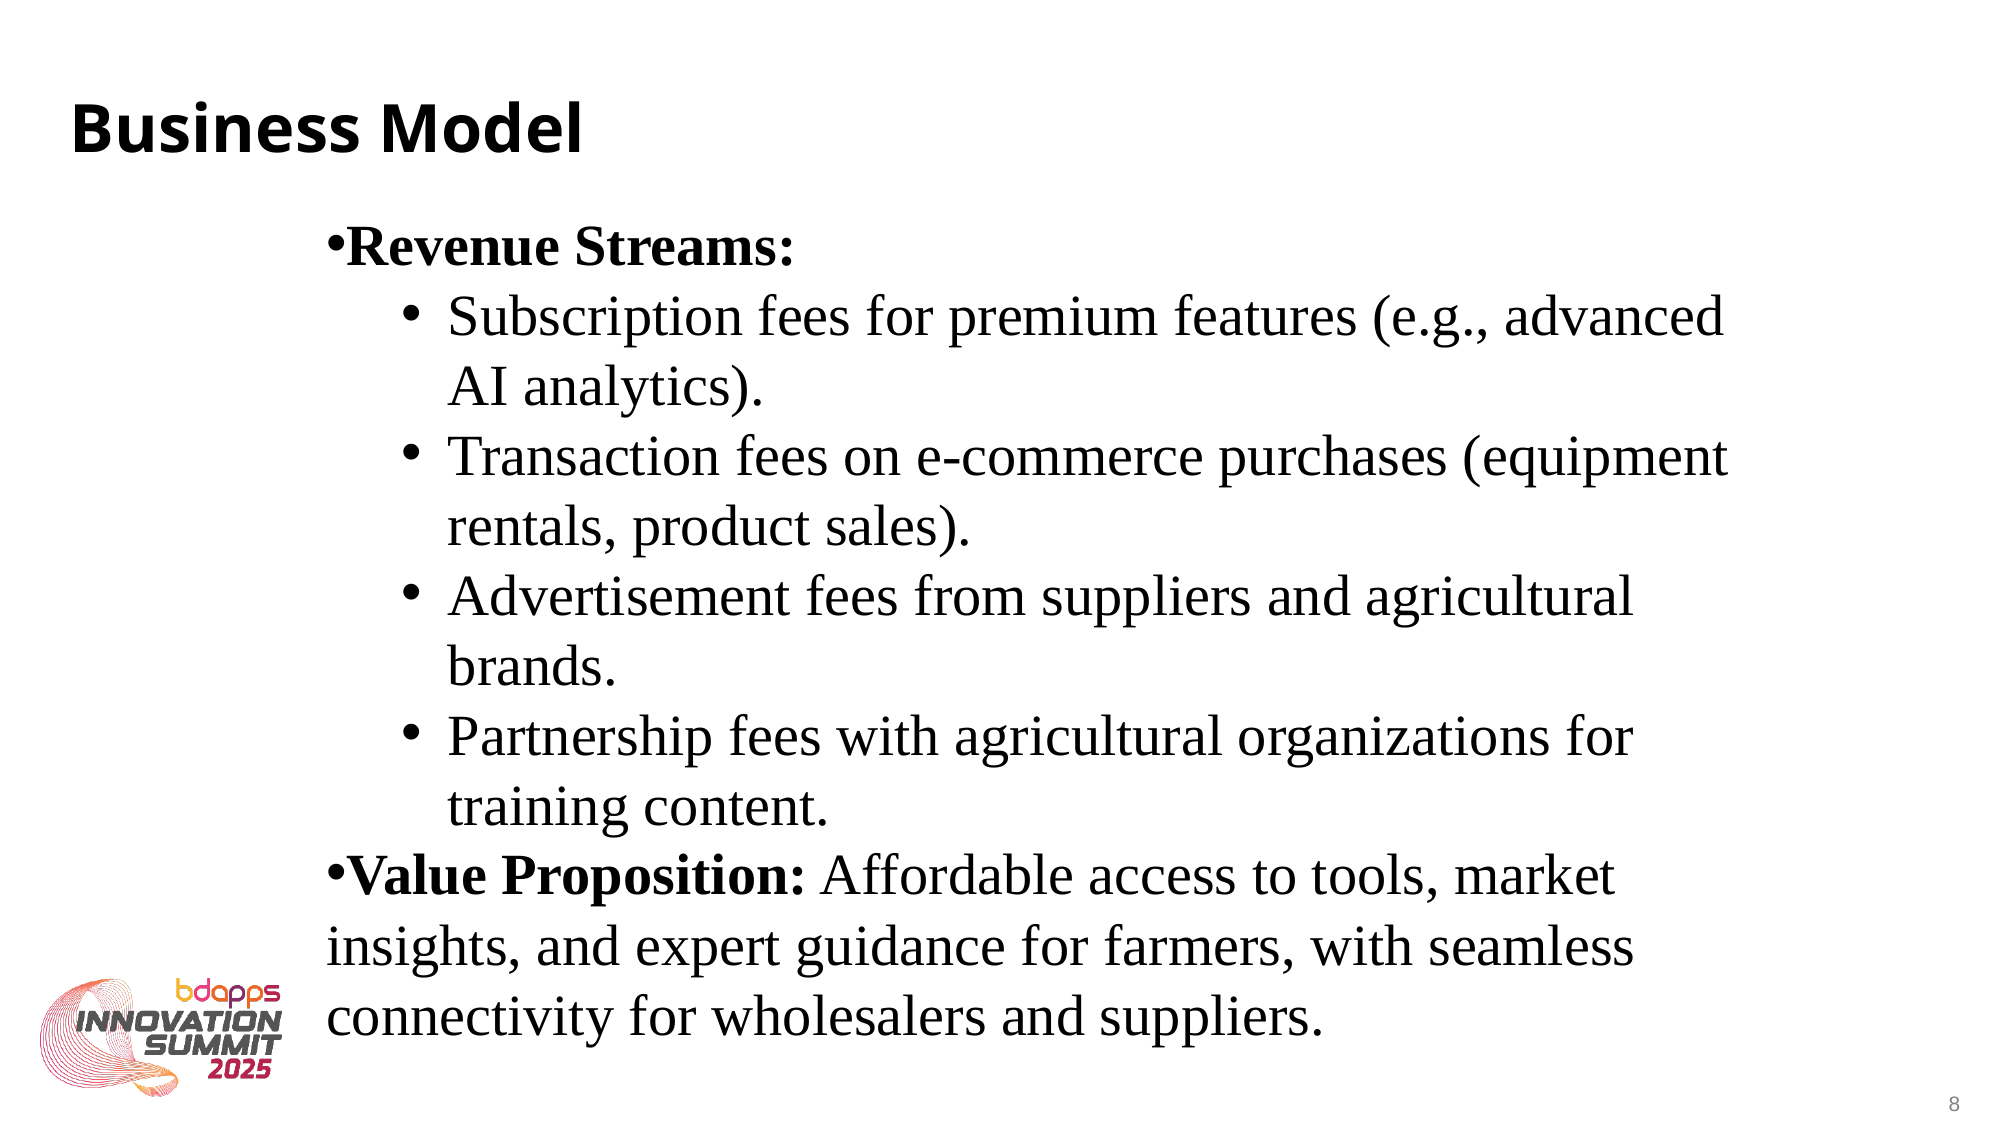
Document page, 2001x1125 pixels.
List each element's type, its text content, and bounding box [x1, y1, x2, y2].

picture [28, 971, 293, 1103]
text_box Business Model [55, 82, 1000, 179]
text_box Revenue Streams: Subscription fees for premium features (e.g., advanced AI analytics). Transaction fees on e-commerce purchases (equipment rentals, product sales). Advertisement fees from suppliers and agricultural brands. Partnership fees with agricultural organizations for training content. Value Proposition: Affordable access to tools, market insights, and expert guidance for farmers, with seamless connectivity for wholesalers and suppliers. [311, 199, 1787, 1055]
